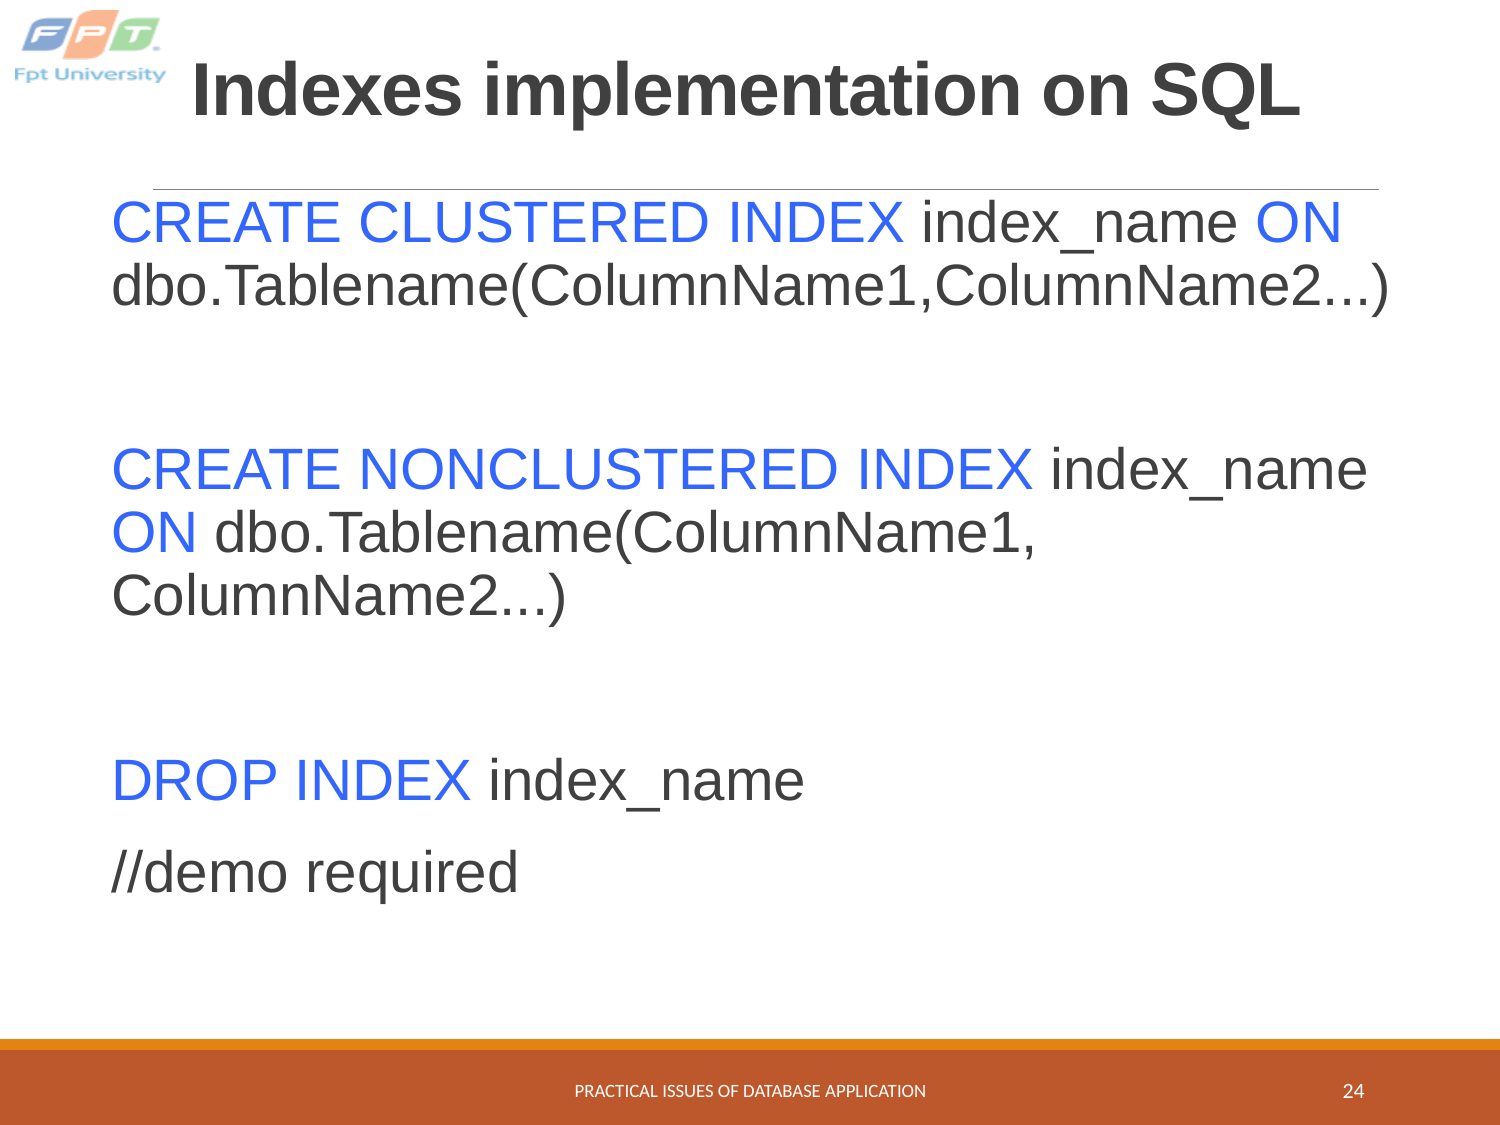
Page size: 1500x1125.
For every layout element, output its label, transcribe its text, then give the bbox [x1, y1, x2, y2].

slide_number 24 [1218, 1059, 1380, 1120]
footer Practical Issues of database application [453, 1059, 1047, 1120]
list CREATE CLUSTERED INDEX index_name ON dbo.Tablename(ColumnName1,ColumnName2...) CREATE NONCLUSTERED INDEX index_name ON dbo.Tablename(ColumnName1, ColumnName2...) DROP INDEX index_name //demo required [96, 184, 1419, 1017]
title Indexes implementation on SQL [96, 47, 1399, 184]
